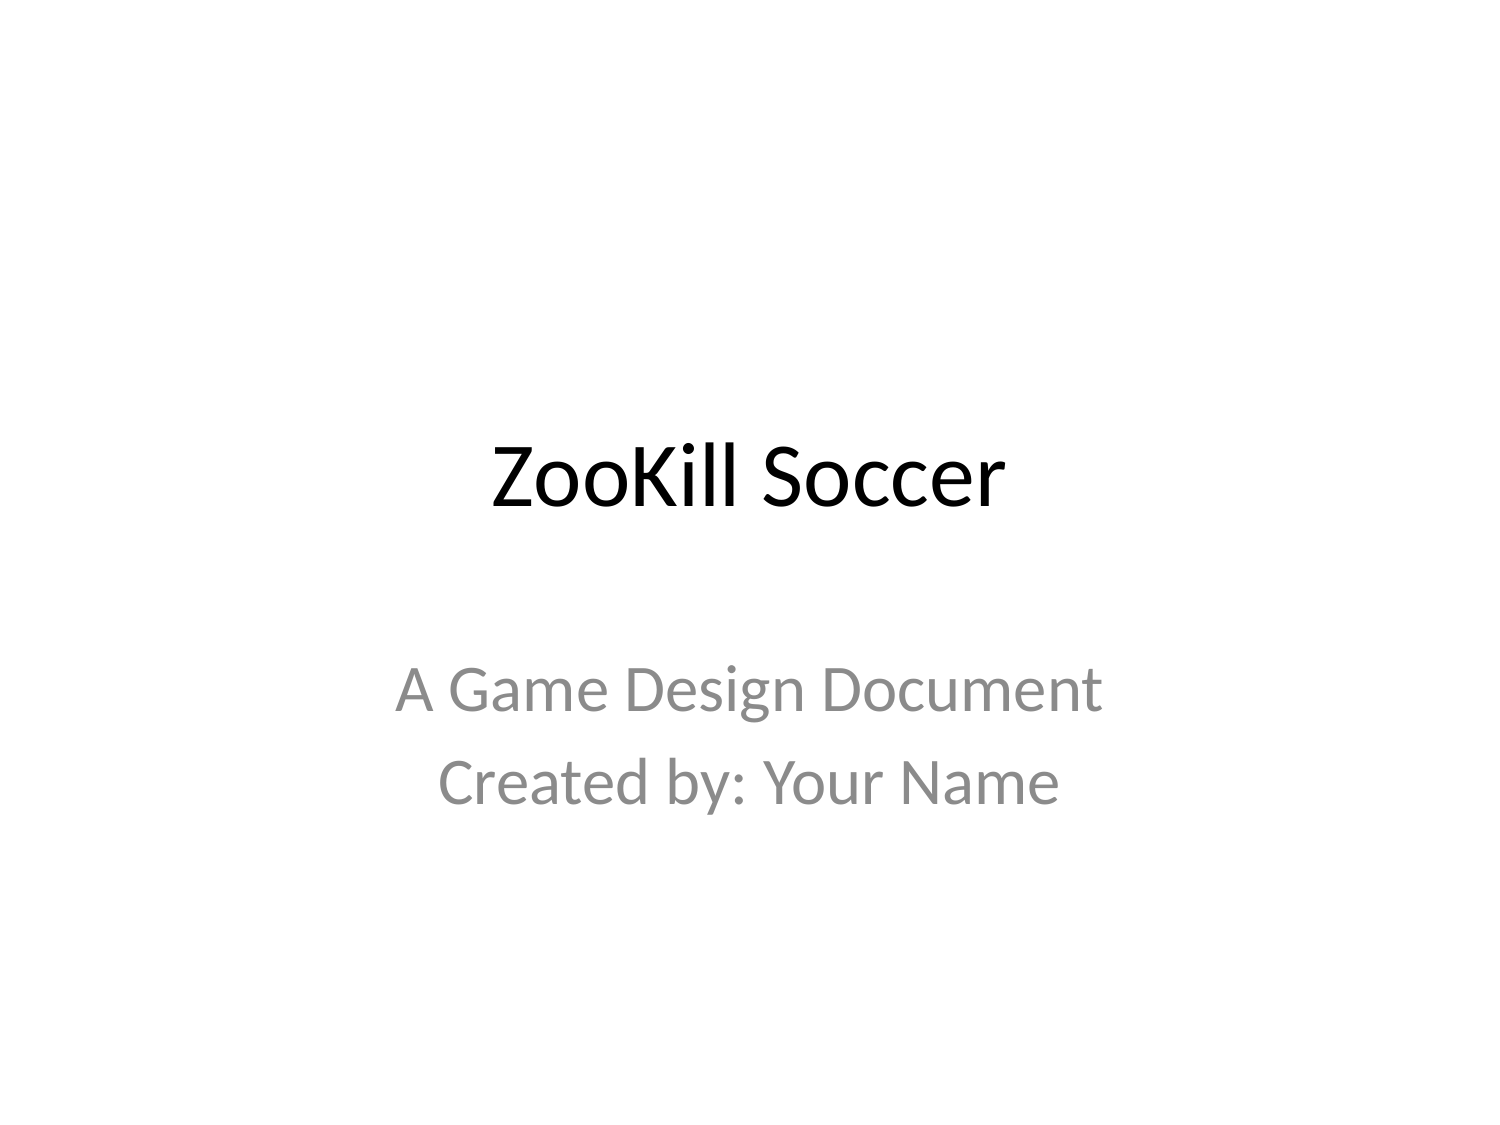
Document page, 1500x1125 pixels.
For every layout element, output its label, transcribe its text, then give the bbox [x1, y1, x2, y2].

title ZooKill Soccer [112, 349, 1388, 591]
subtitle A Game Design Document Created by: Your Name [225, 637, 1275, 925]
